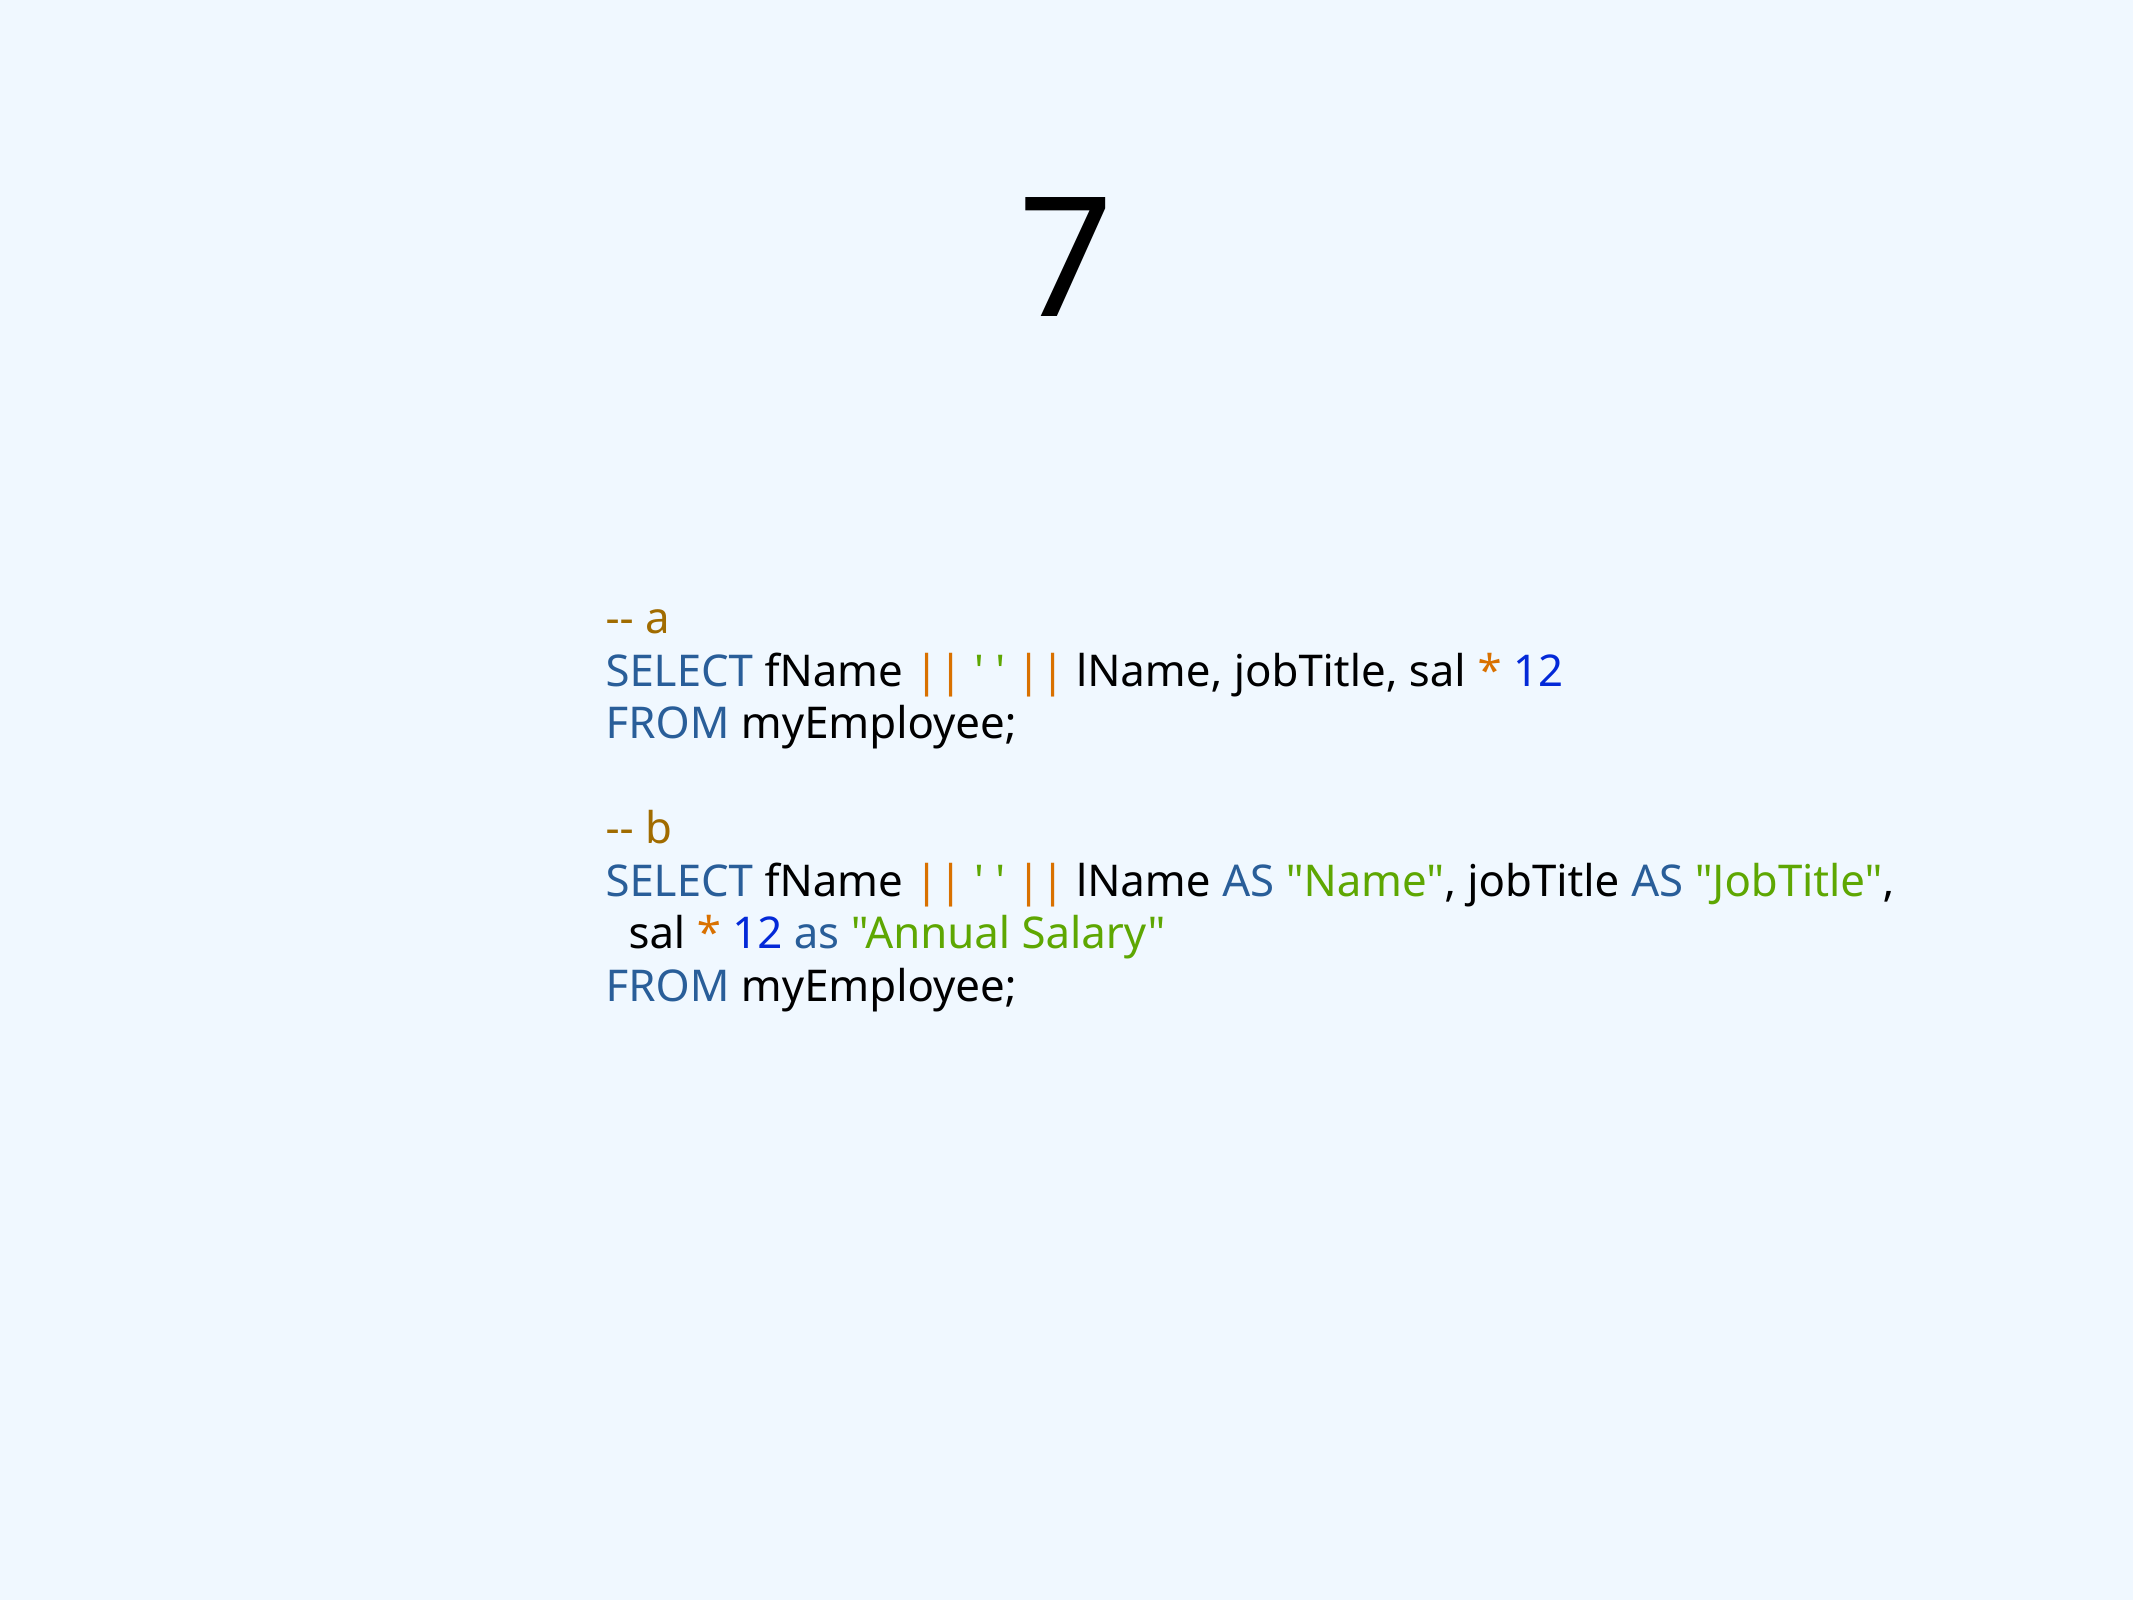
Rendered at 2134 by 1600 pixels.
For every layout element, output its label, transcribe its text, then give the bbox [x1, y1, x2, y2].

title 7 [155, 72, 1978, 428]
text_box -- a SELECT fName || ' ' || lName, jobTitle, sal * 12 FROM myEmployee; -- b SELECT fName || ' ' || lName AS "Name", jobTitle AS "JobTitle", sal * 12 as "Annual Salary" FROM myEmployee; [597, 581, 1903, 1019]
